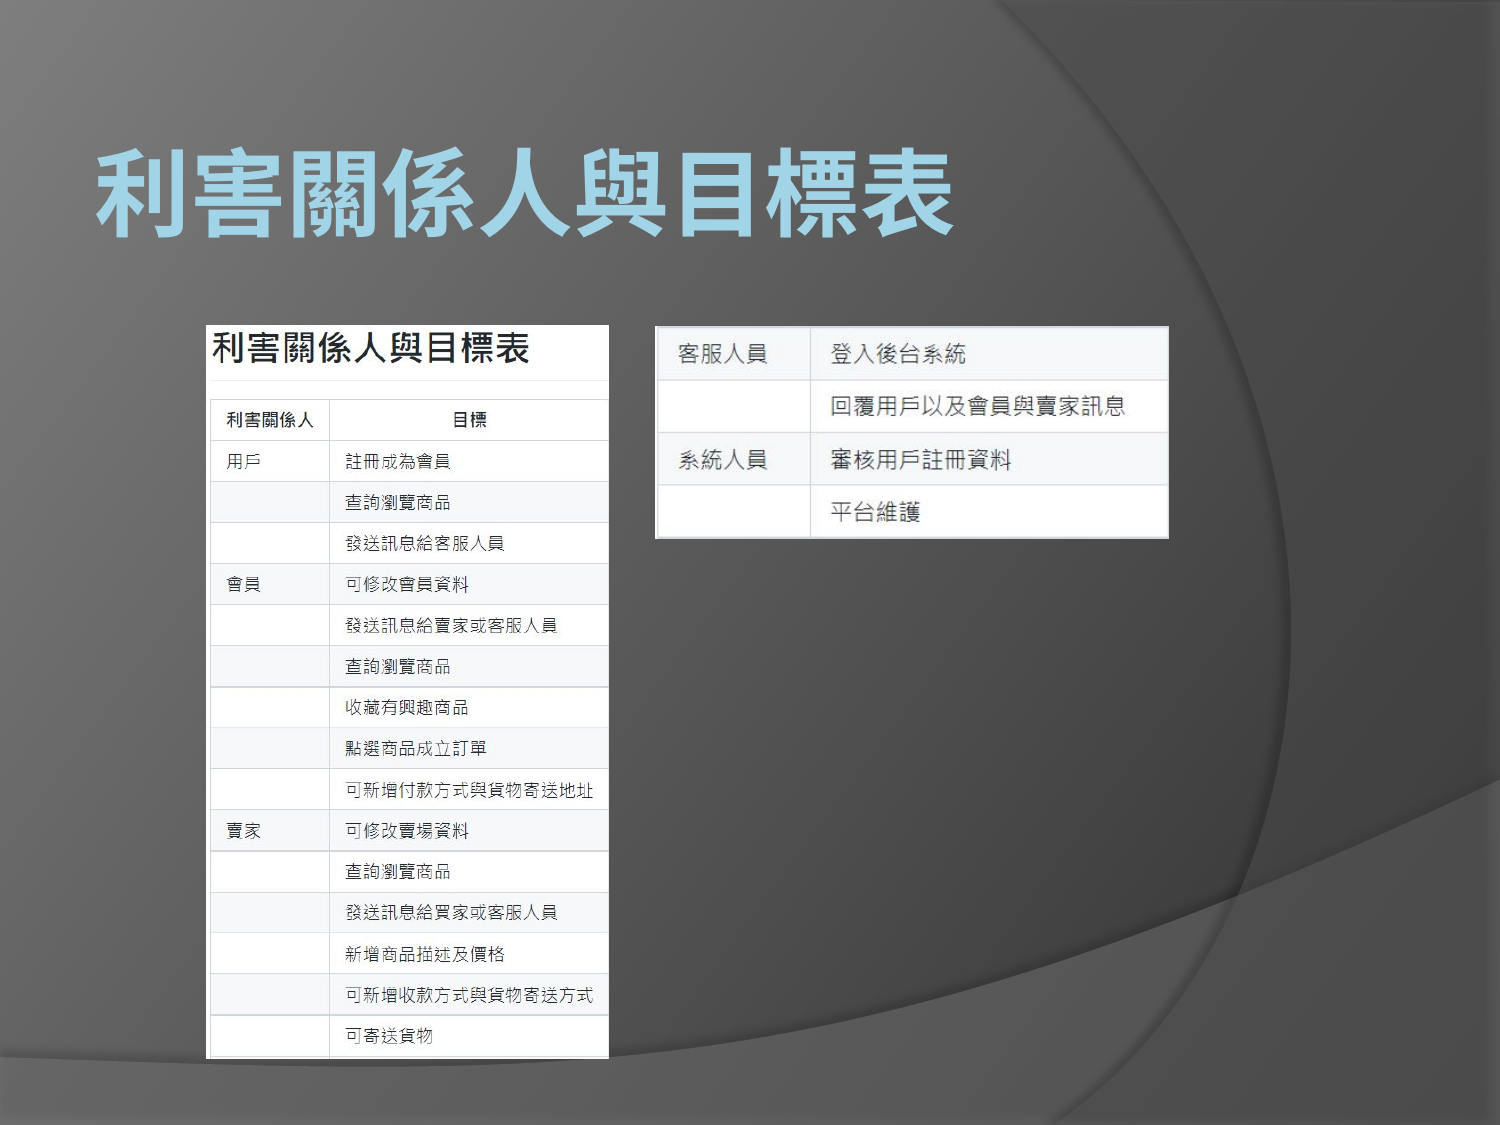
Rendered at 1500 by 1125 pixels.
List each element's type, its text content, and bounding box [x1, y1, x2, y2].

title 利害關係人與目標表 [0, 125, 1057, 504]
picture [655, 325, 1169, 540]
picture [206, 325, 609, 1059]
